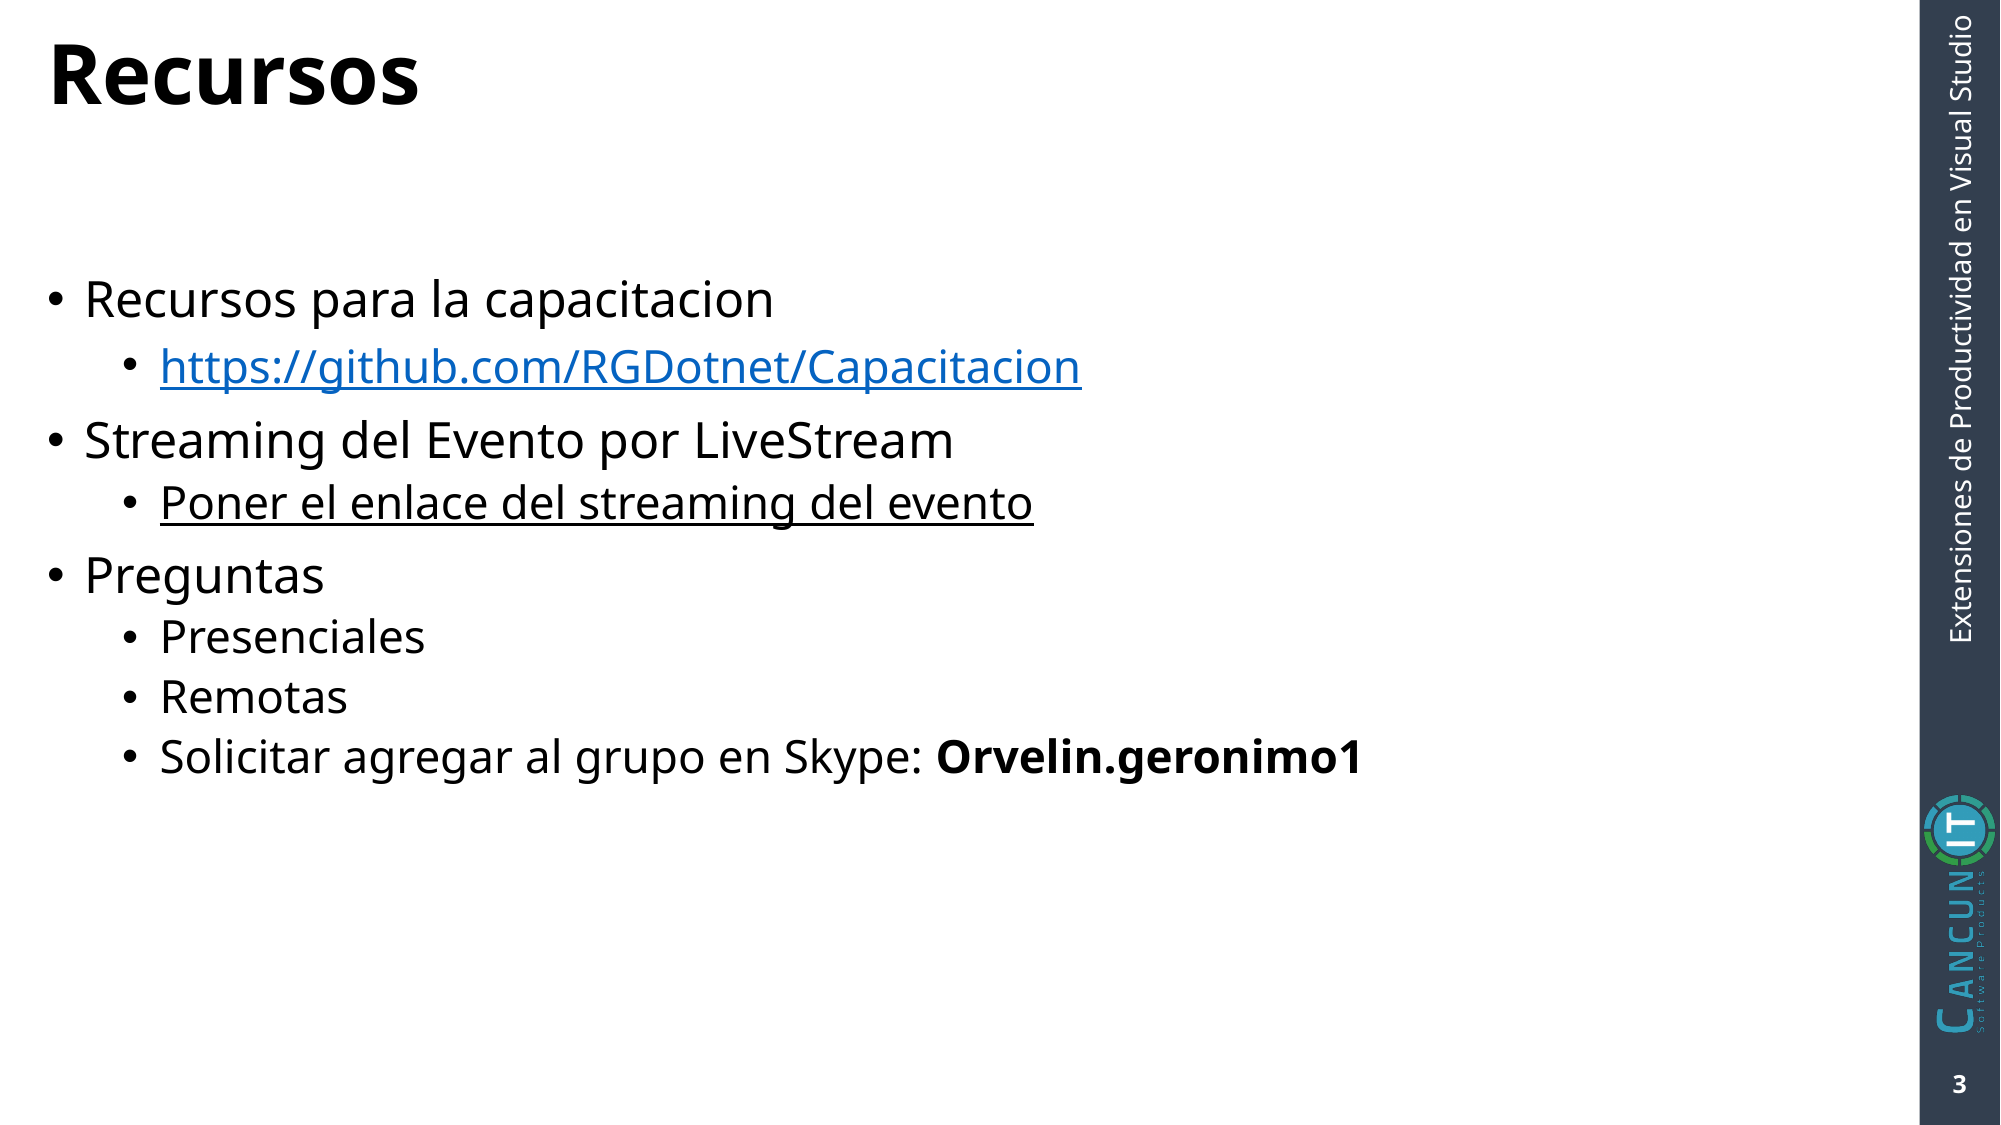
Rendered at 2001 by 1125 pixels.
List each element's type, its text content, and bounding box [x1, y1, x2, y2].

title Recursos [32, 25, 1905, 243]
list Recursos para la capacitacion https://github.com/RGDotnet/Capacitacion Streaming del Evento por LiveStream Poner el enlace del streaming del evento Preguntas Presenciales Remotas Solicitar agregar al grupo en Skype: Orvelin.geronimo1 [32, 266, 1905, 1116]
picture [1920, 794, 2000, 1034]
slide_number 3 [1919, 1055, 2000, 1116]
